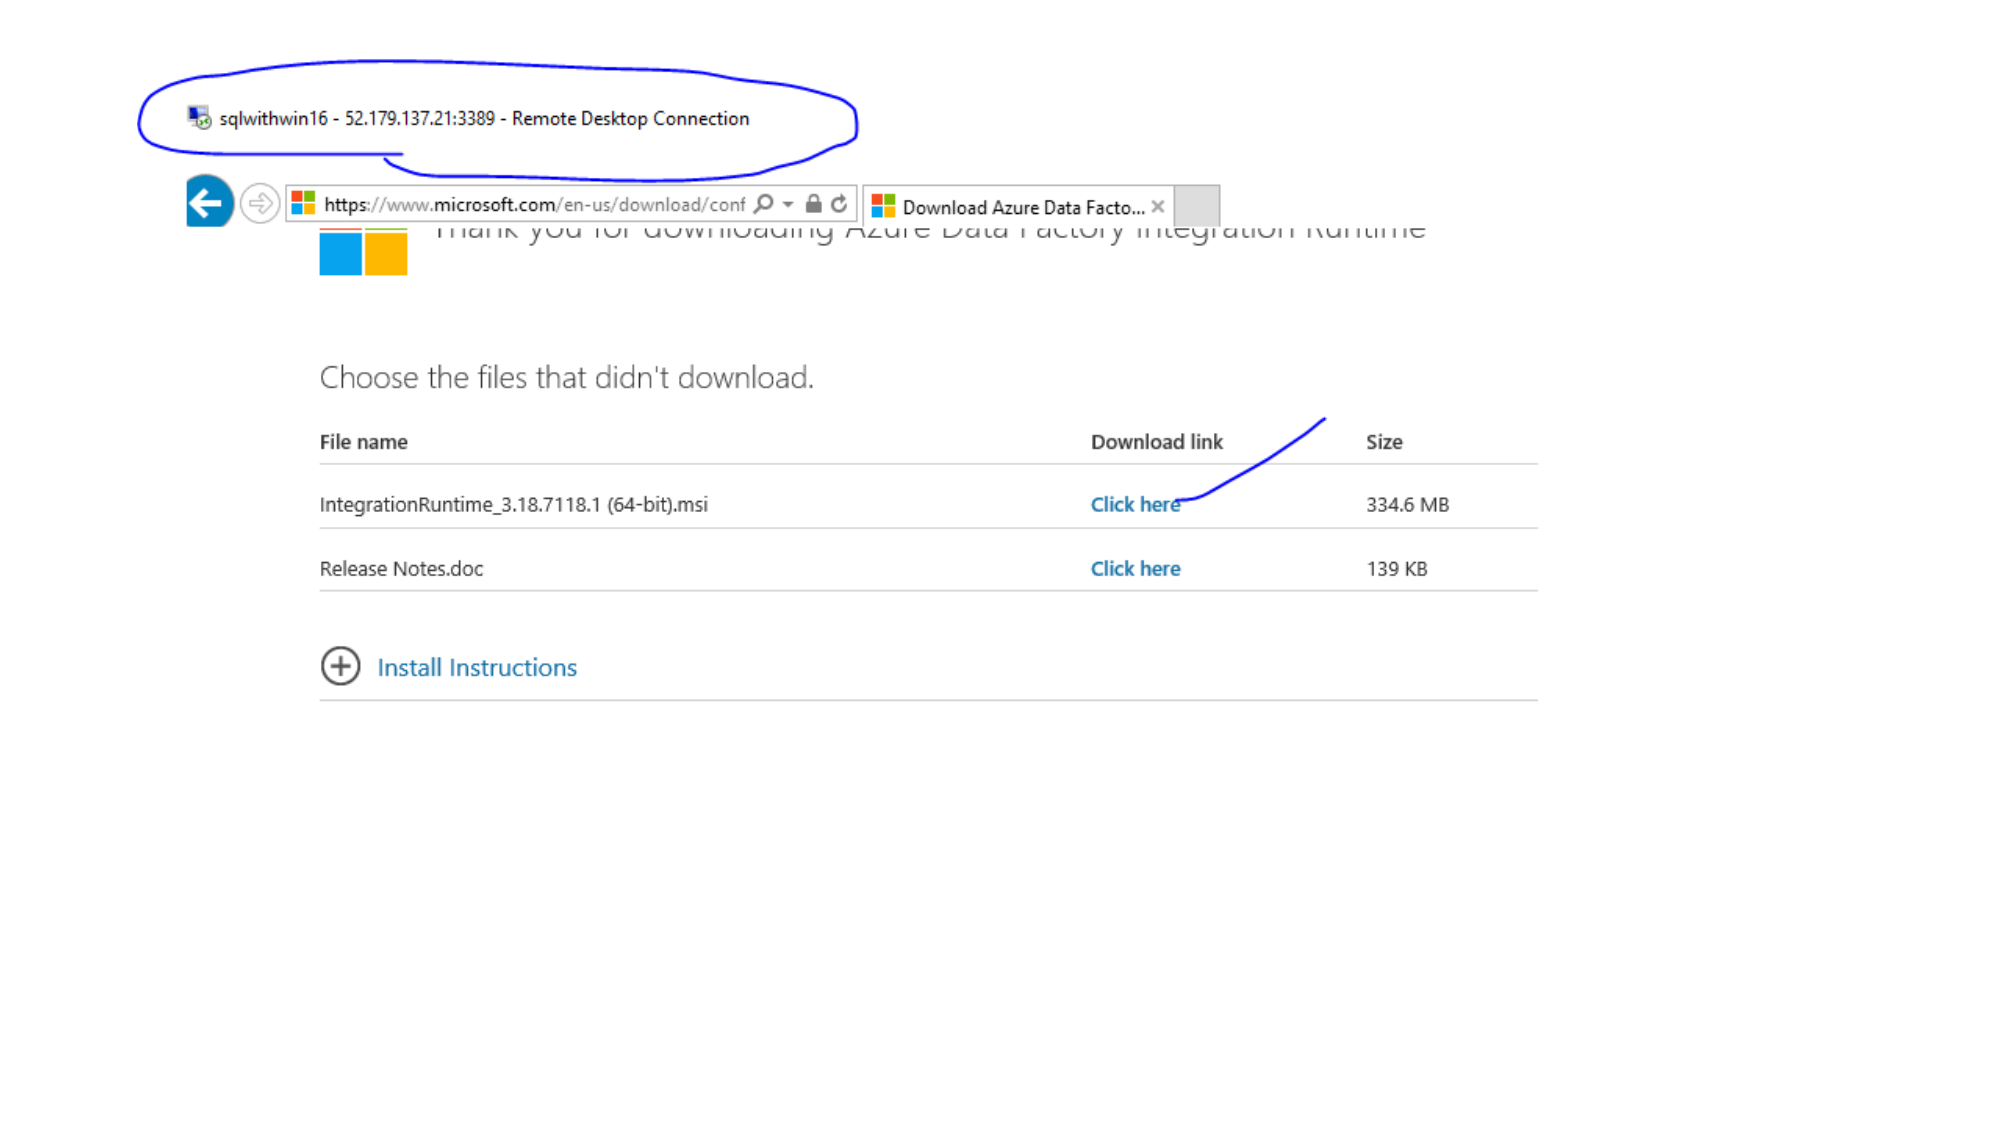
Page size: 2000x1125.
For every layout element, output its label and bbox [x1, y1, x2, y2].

picture [137, 58, 1593, 861]
